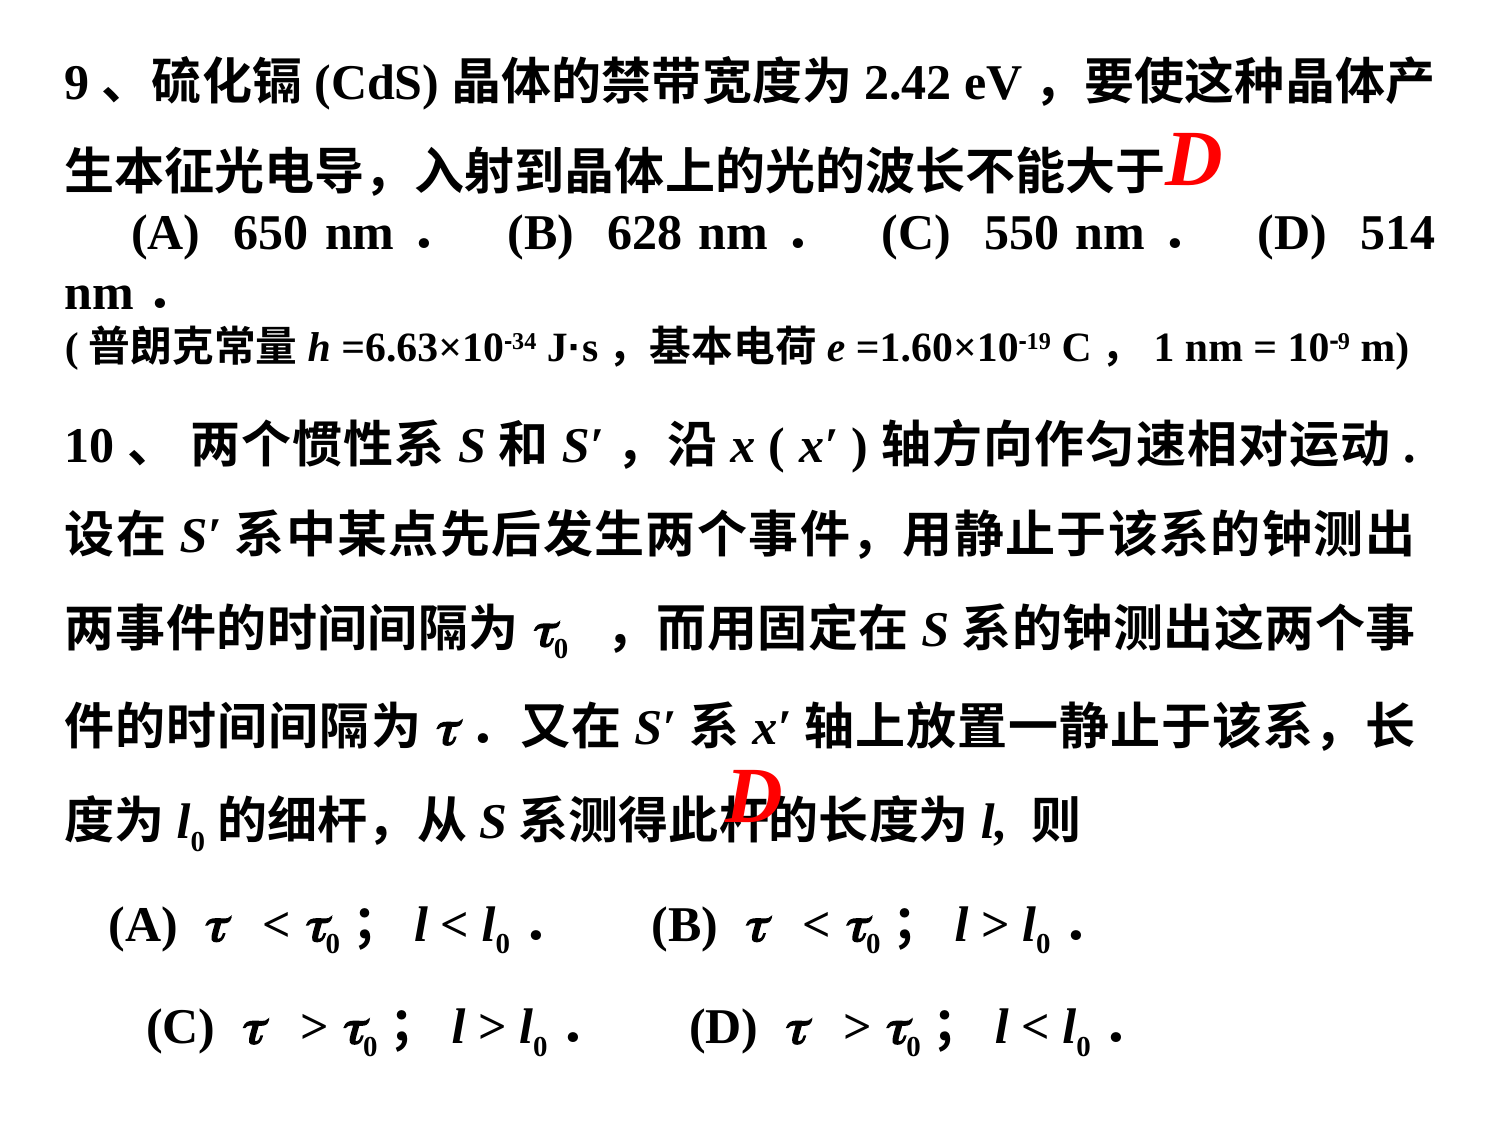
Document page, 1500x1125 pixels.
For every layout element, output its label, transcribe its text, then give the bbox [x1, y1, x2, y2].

text_box 9、硫化镉(CdS)晶体的禁带宽度为2.42 eV，要使这种晶体产生本征光电导，入射到晶体上的光的波长不能大于 (A) 650 nm． (B) 628 nm． (C) 550 nm． (D) 514 nm． (普朗克常量h =6.63×10-34 J·s，基本电荷e =1.60×10-19 C，1 nm = 10-9 m) [50, 12, 1450, 378]
text_box 10、 两个惯性系S和S′，沿x ( x′ )轴方向作匀速相对运动. 设在S′系中某点先后发生两个事件，用静止于该系的钟测出两事件的时间间隔为t0 ，而用固定在S系的钟测出这两个事件的时间间隔为t．又在S′系x′轴上放置一静止于该系，长度为l0的细杆，从S系测得此杆的长度为l, 则 (A) t < t0；l < l0． (B) t < t0；l > l0． (C) t > t0；l > l0． (D) t > t0；l < l0． [49, 374, 1431, 1070]
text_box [709, 749, 791, 832]
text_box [1149, 112, 1232, 194]
